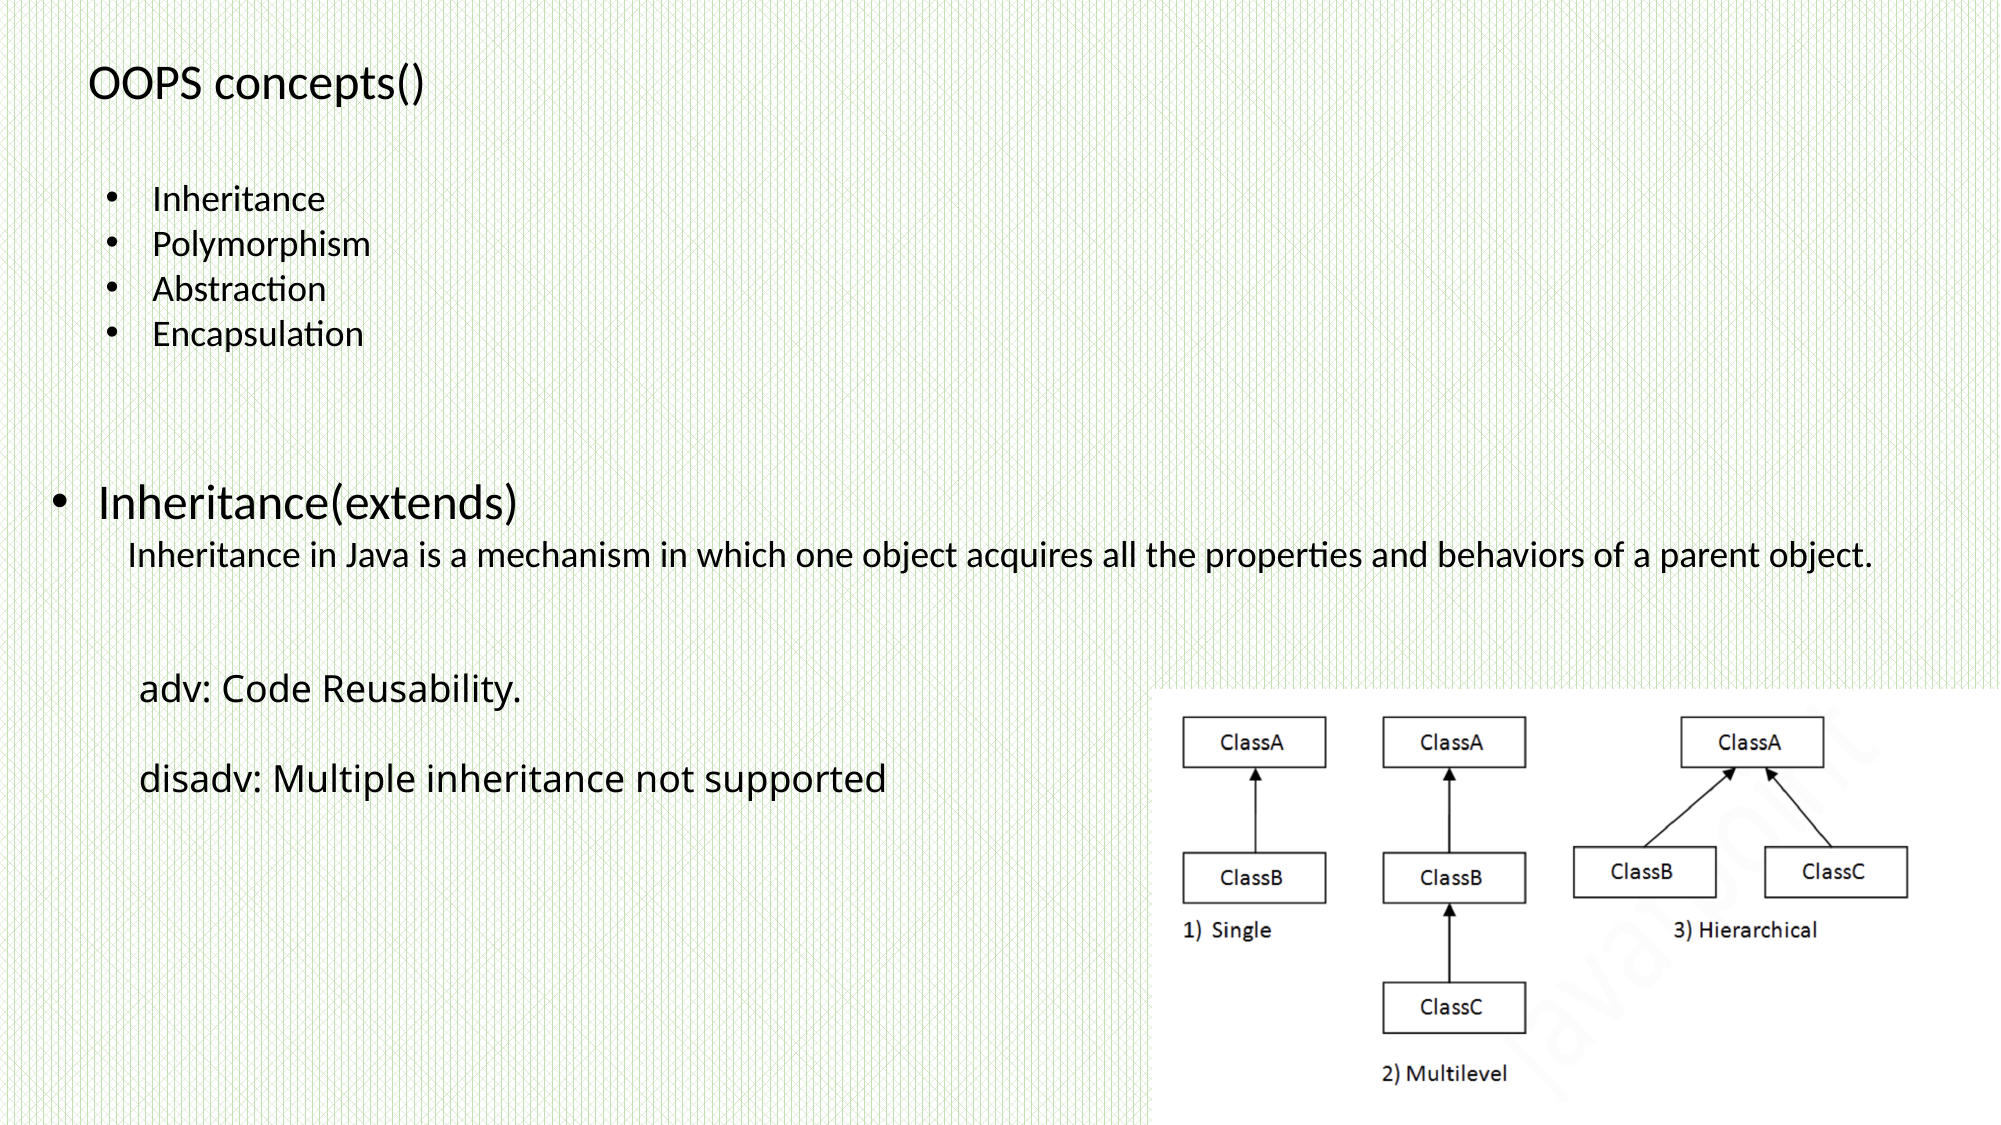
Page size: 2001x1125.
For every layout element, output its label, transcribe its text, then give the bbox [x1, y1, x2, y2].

text_box Inheritance Polymorphism Abstraction Encapsulation [90, 166, 1982, 362]
text_box OOPS concepts() [73, 42, 442, 117]
picture [1152, 689, 2000, 1125]
text_box Inheritance(extends) Inheritance in Java is a mechanism in which one object acquires all the properties and behaviors of a parent object. adv: Code Reusability. disadv: Multiple inheritance not supported [36, 462, 1982, 808]
